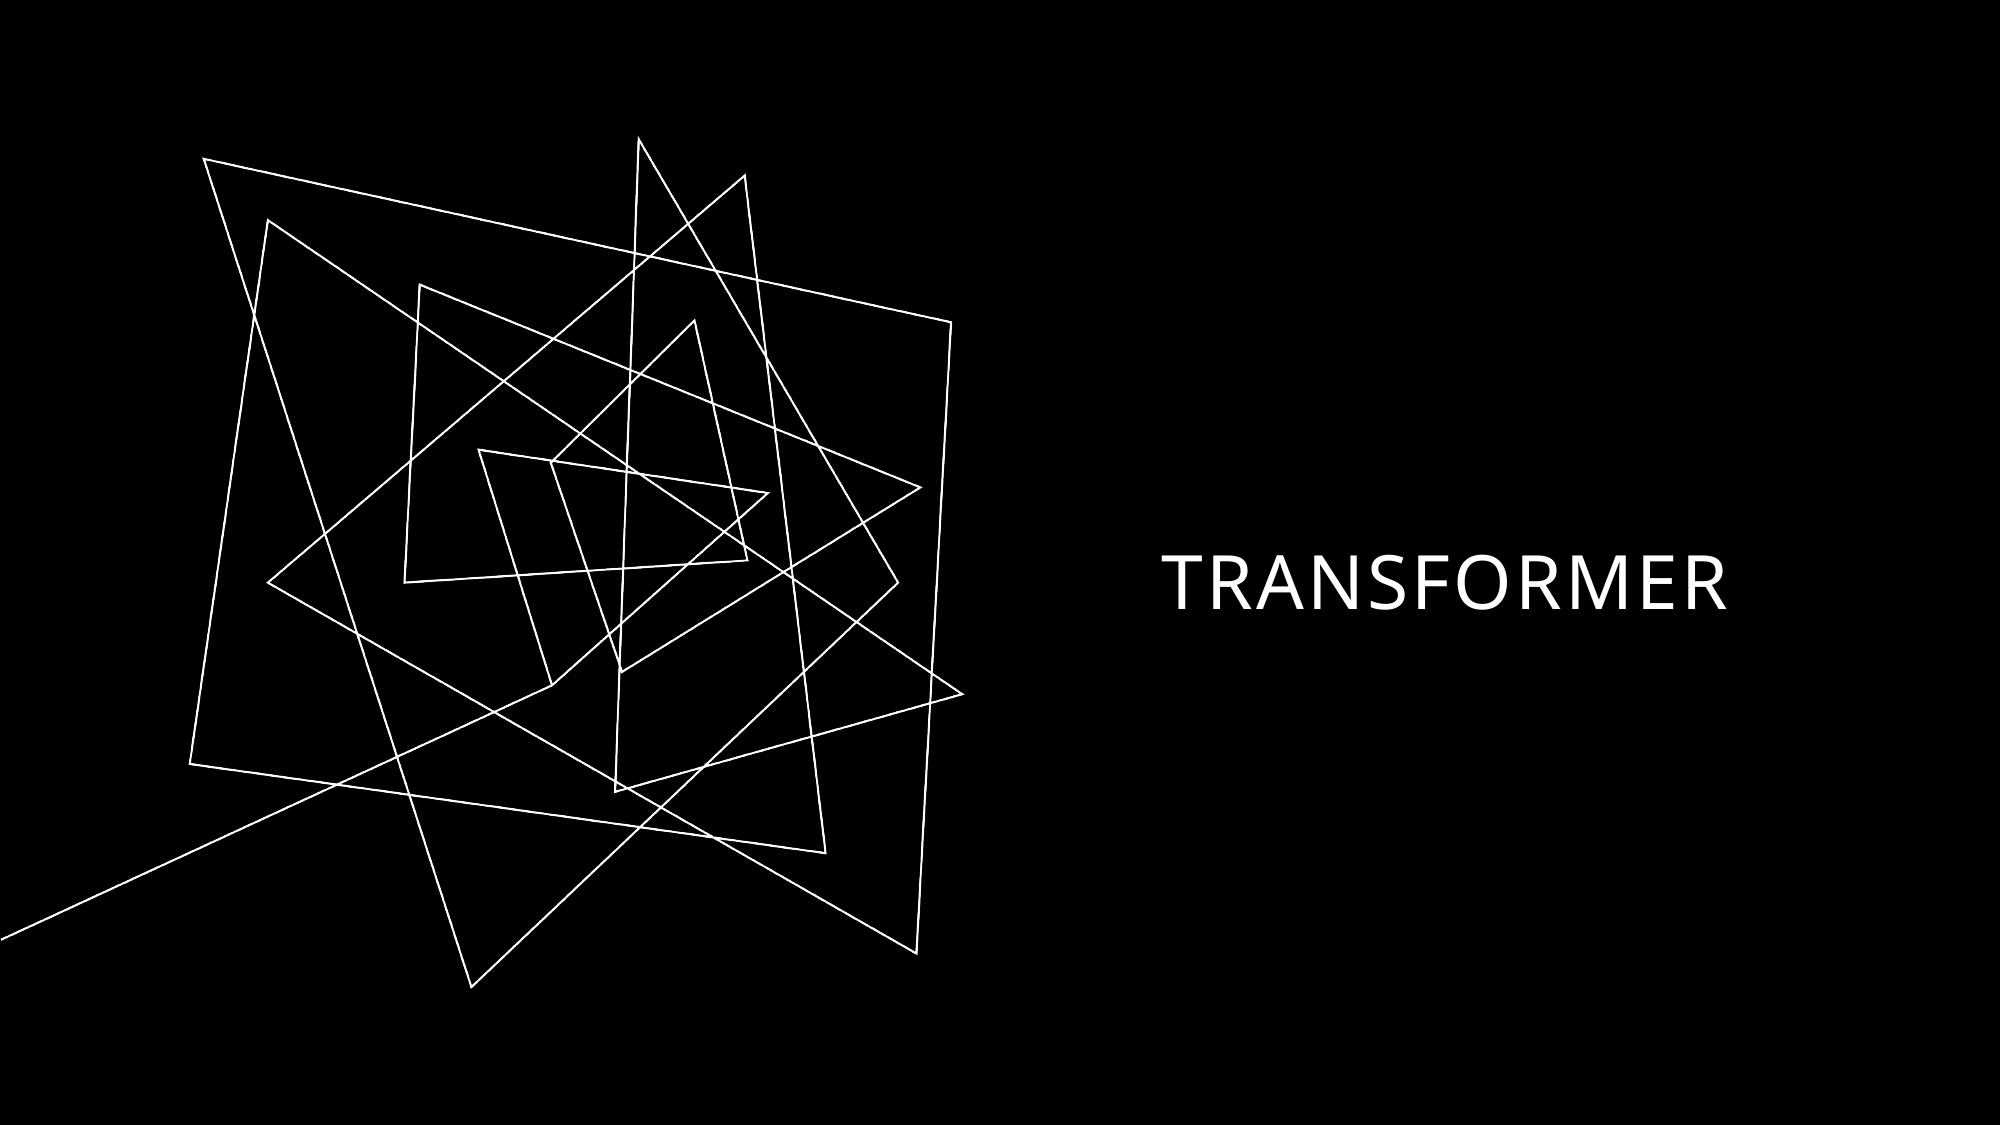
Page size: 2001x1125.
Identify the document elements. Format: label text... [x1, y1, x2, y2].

picture [0, 135, 965, 989]
title TRANSFORMER [1146, 66, 1833, 634]
